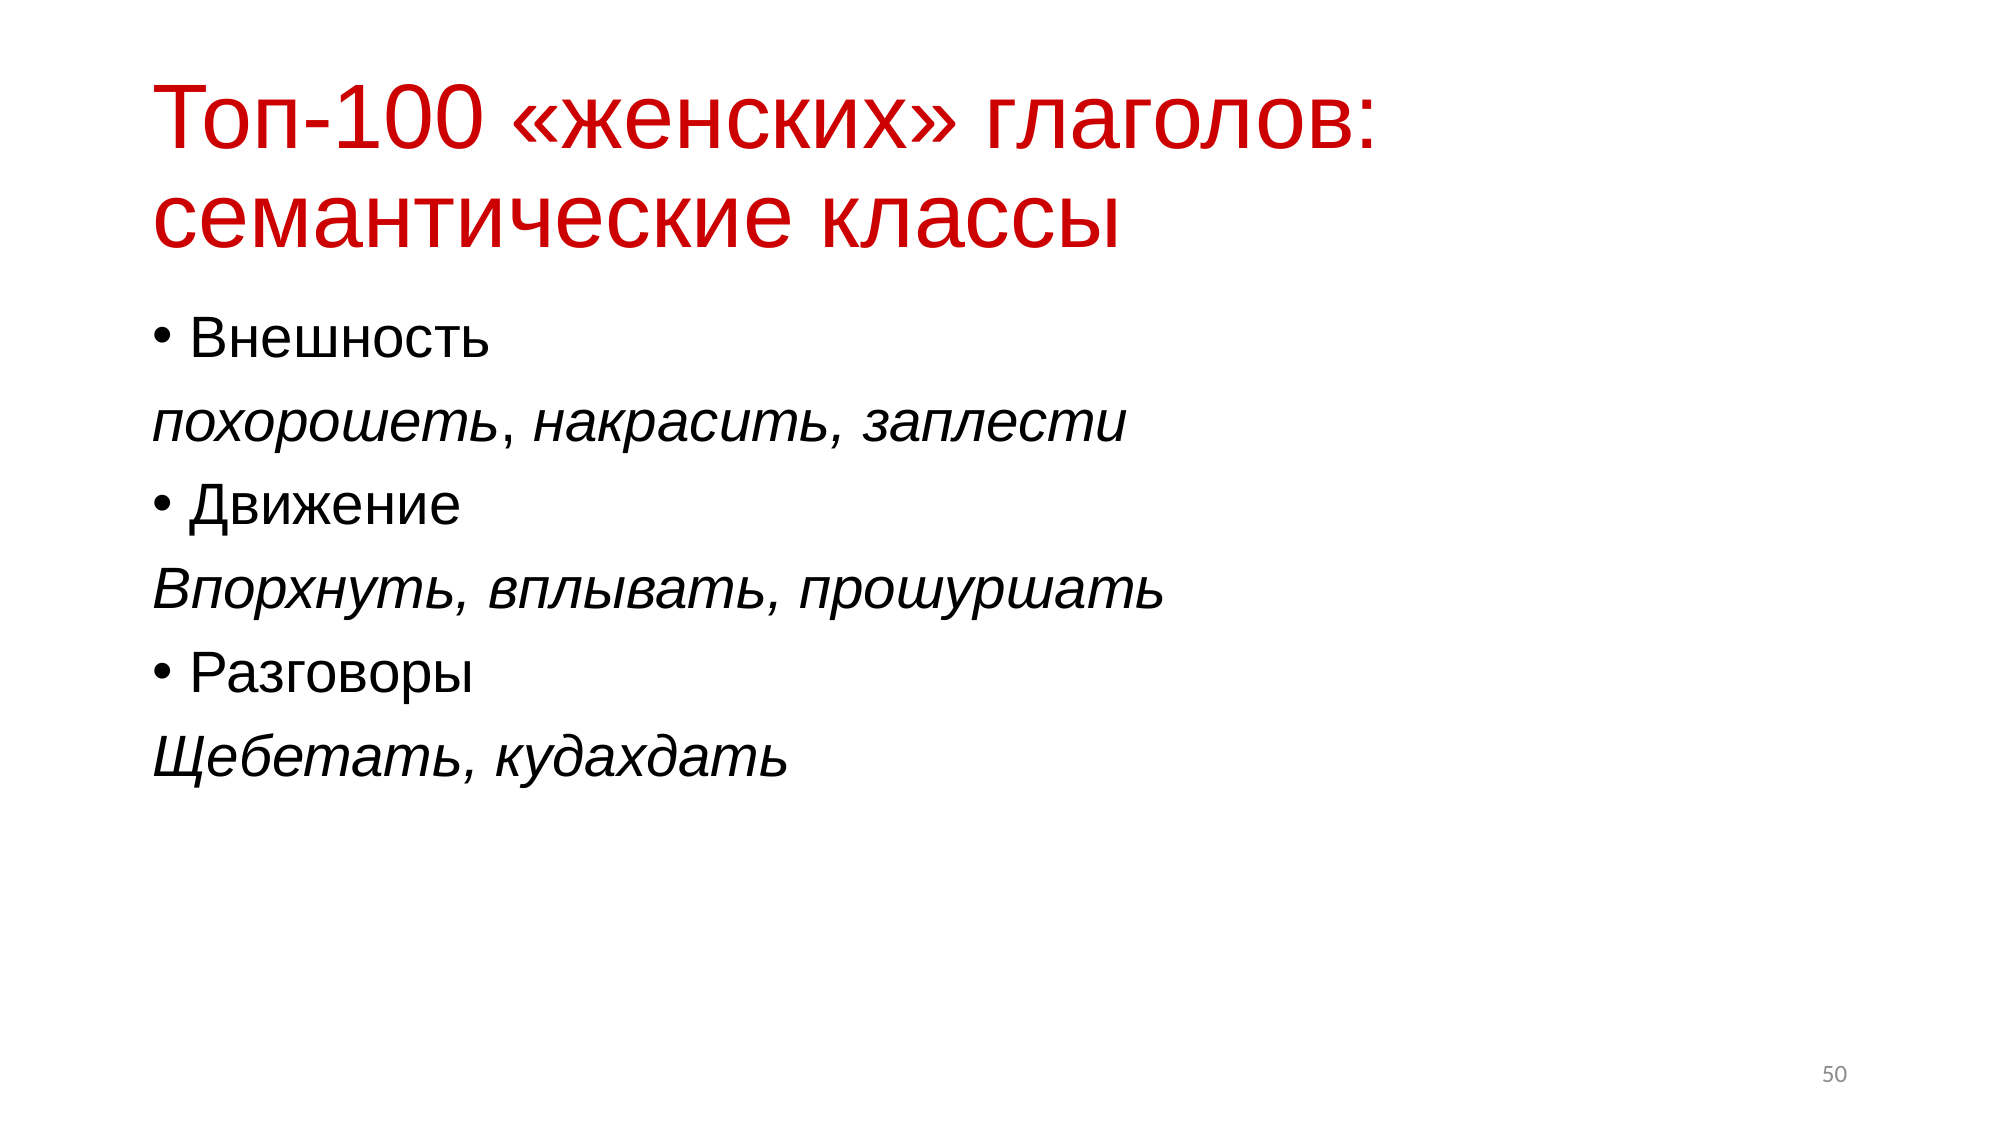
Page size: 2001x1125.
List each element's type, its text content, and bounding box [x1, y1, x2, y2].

slide_number 50 [1412, 1042, 1863, 1103]
title Топ-100 «женских» глаголов: семантические классы [137, 59, 1863, 278]
list Внешность похорошеть, накрасить, заплести Движение Впорхнуть, вплывать, прошуршать Разговоры Щебетать, кудахдать [137, 299, 1863, 1014]
